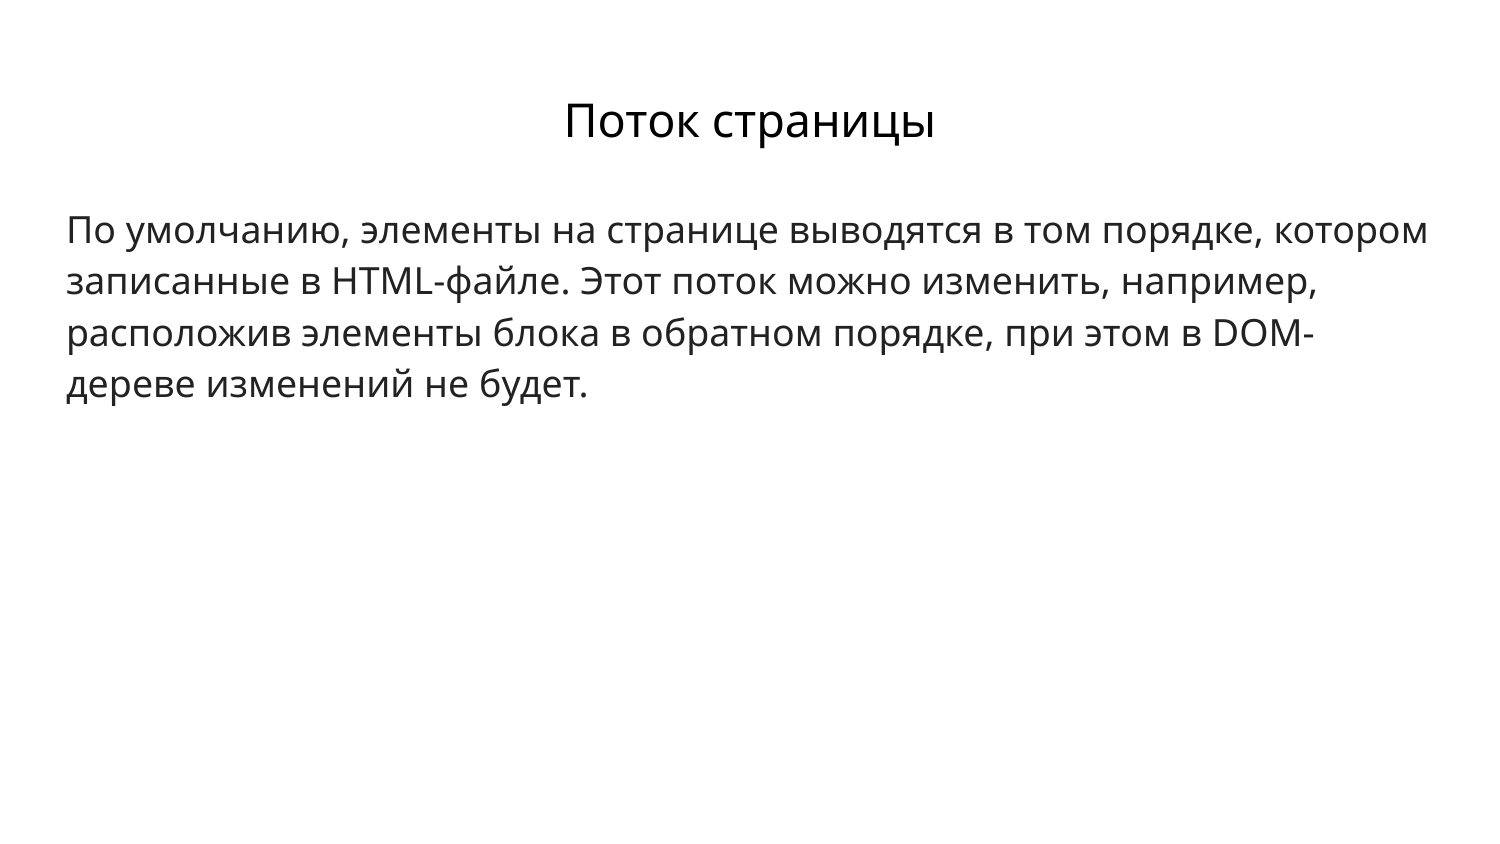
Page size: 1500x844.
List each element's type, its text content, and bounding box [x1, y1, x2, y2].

title Поток страницы [51, 72, 1449, 167]
list По умолчанию, элементы на странице выводятся в том порядке, котором записанные в HTML-файле. Этот поток можно изменить, например, расположив элементы блока в обратном порядке, при этом в DOM-дереве изменений не будет. [51, 189, 1449, 750]
